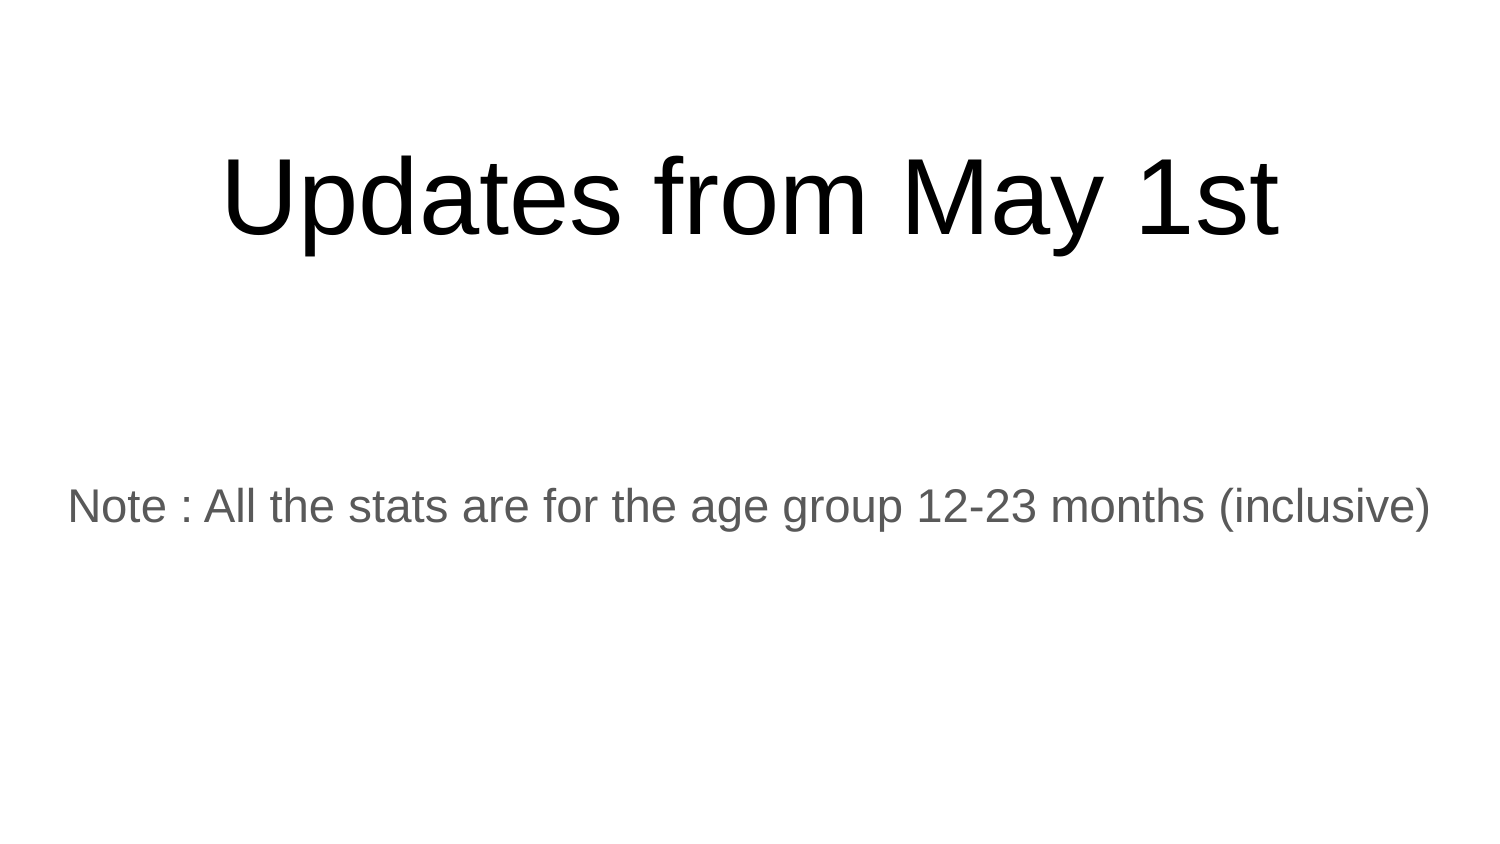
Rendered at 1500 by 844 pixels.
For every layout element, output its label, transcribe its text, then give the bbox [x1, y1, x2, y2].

title Updates from May 1st [51, 122, 1449, 459]
subtitle Note : All the stats are for the age group 12-23 months (inclusive) [51, 464, 1449, 595]
